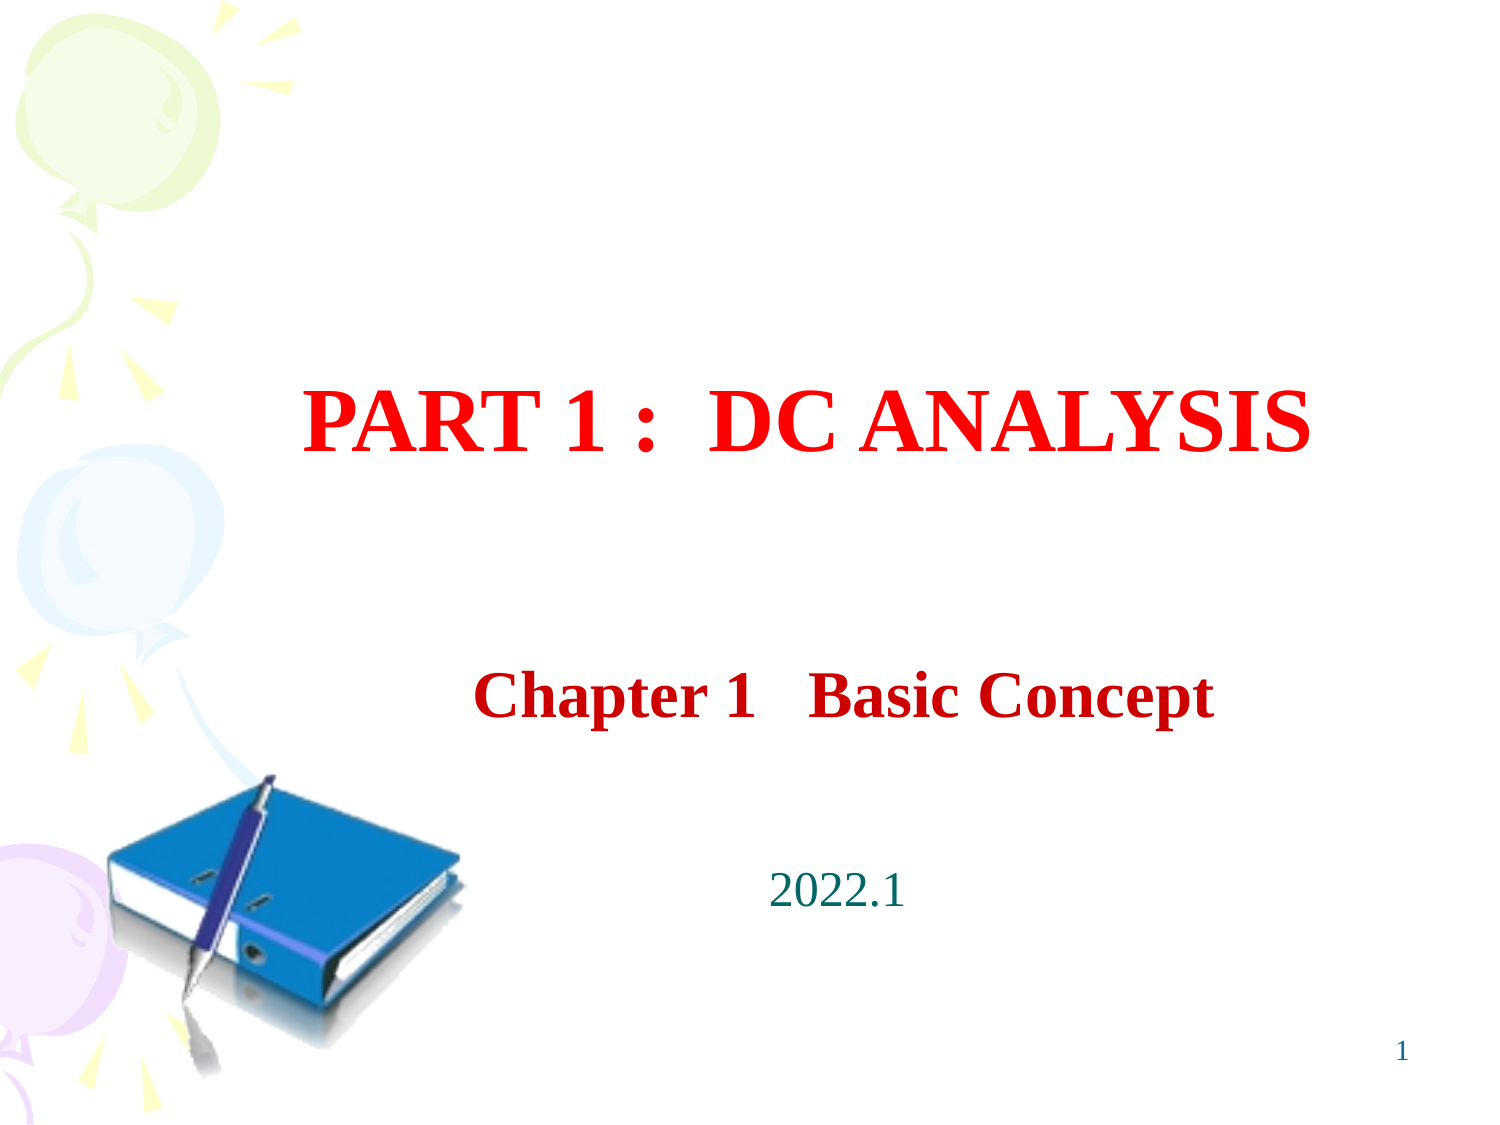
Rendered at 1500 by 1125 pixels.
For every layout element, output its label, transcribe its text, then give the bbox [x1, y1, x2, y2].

text_box 2022.1 [754, 825, 922, 924]
picture [99, 712, 467, 1079]
text_box Chapter 1 Basic Concept [337, 549, 1350, 925]
slide_number 1 [1074, 1023, 1426, 1100]
text_box PART 1 : DC ANALYSIS [287, 49, 1389, 588]
